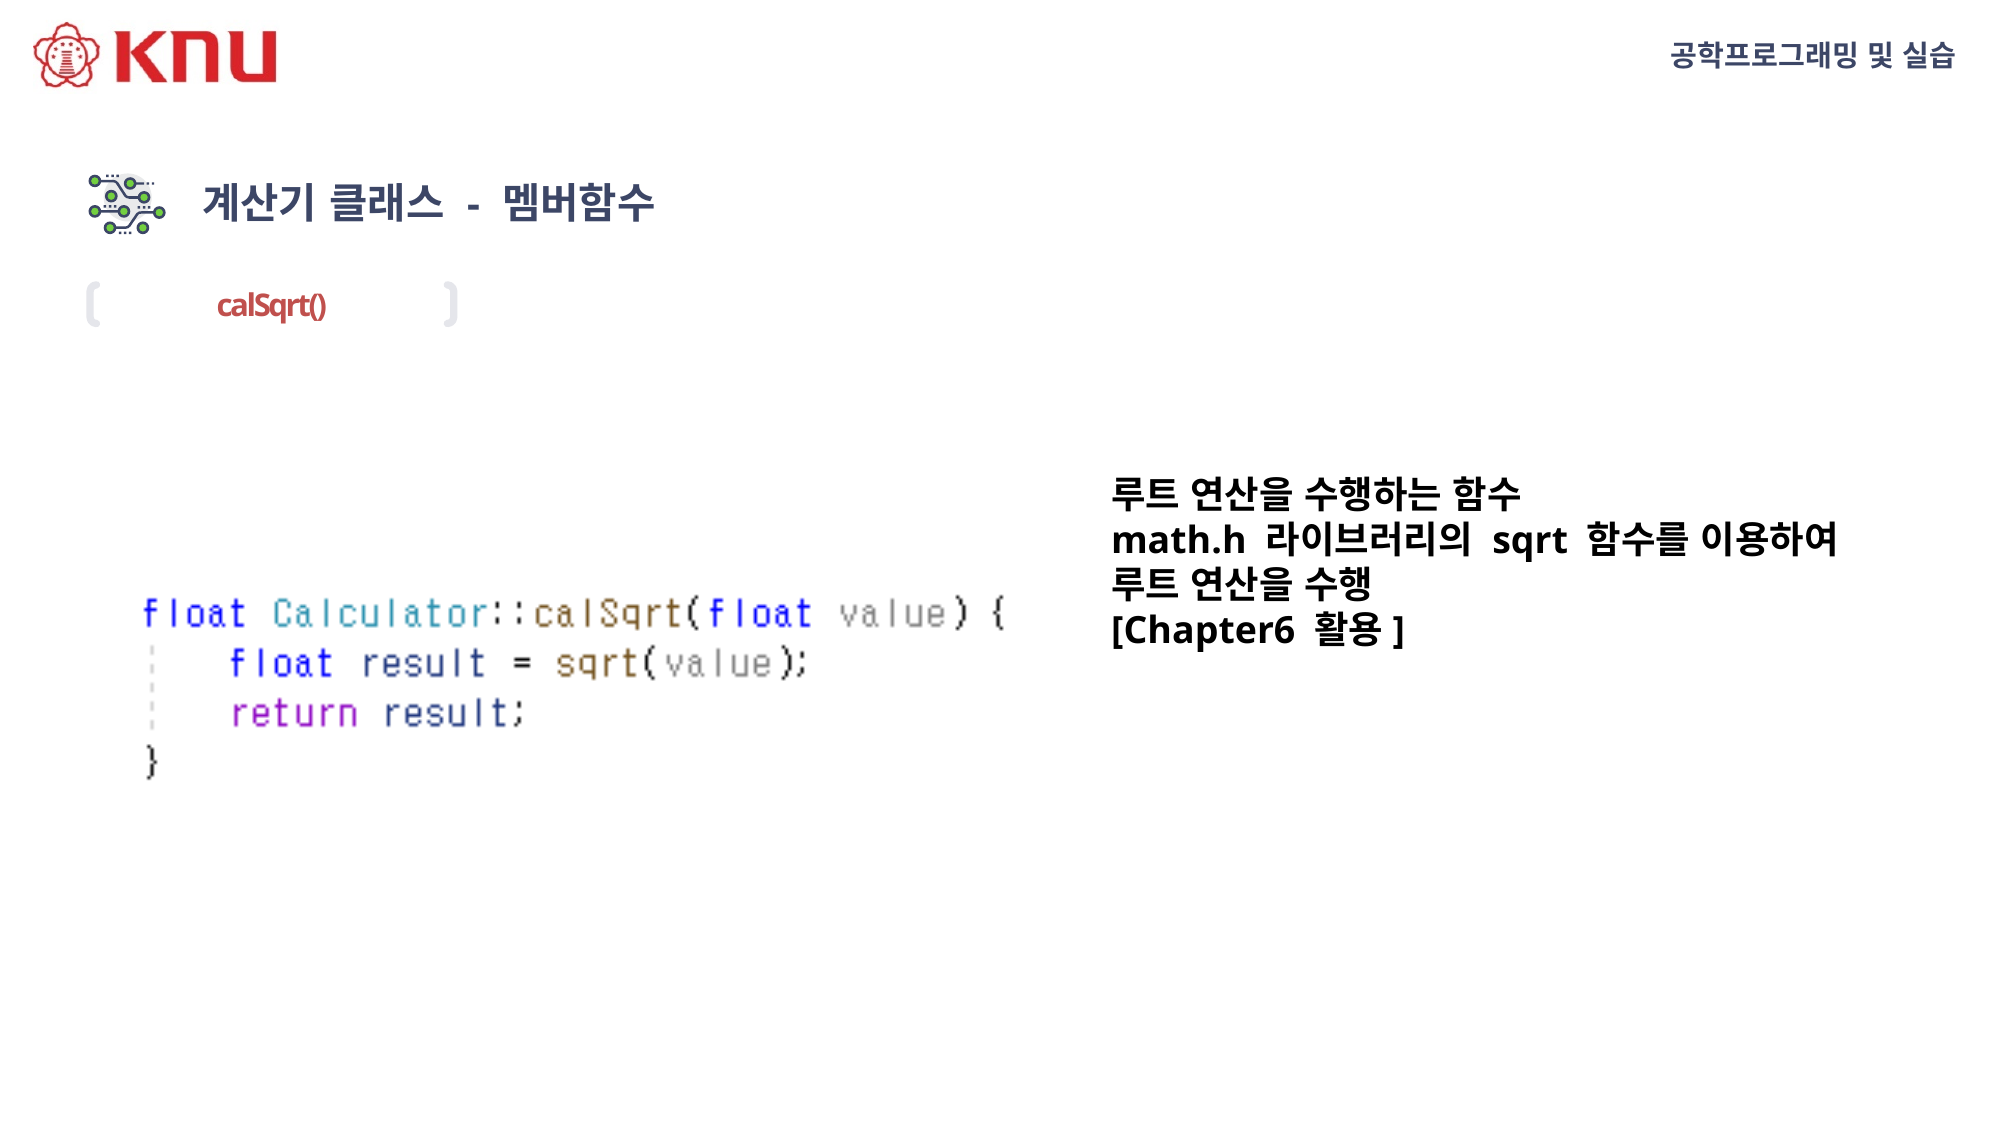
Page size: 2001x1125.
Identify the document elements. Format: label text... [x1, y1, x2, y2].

picture [33, 7, 280, 95]
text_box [88, 160, 680, 236]
text_box 루트 연산을 수행하는 함수 math.h 라이브러리의 sqrt 함수를 이용하여 루트 연산을 수행 [Chapter6 활용] [1096, 463, 1924, 659]
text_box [90, 284, 454, 324]
text_box 공학프로그래밍 및 실습 [1627, 12, 2000, 80]
picture [136, 578, 1206, 799]
